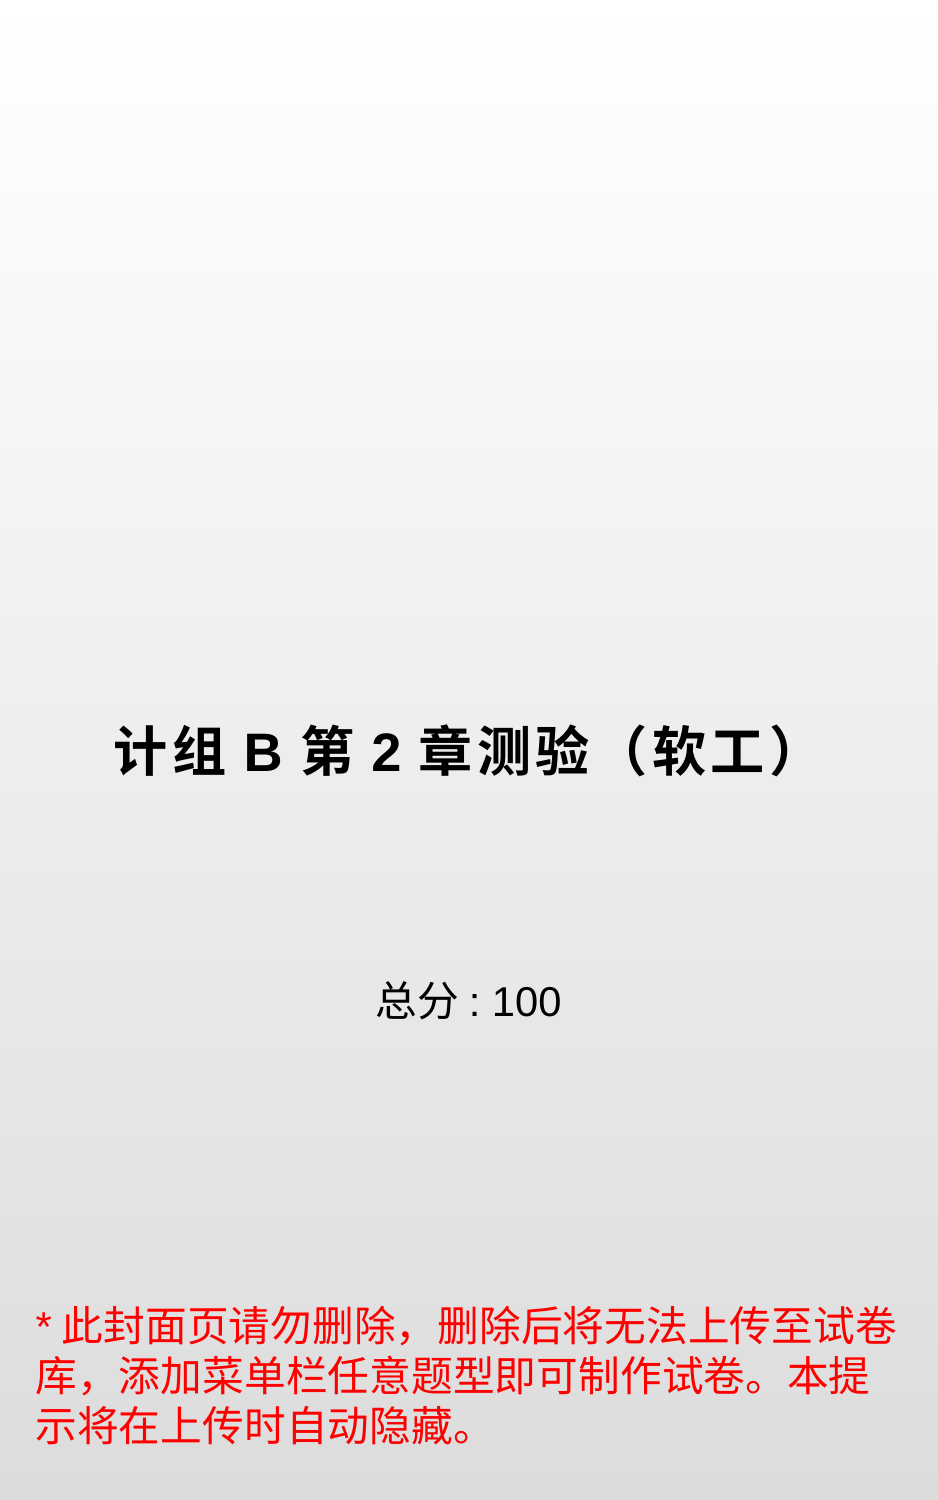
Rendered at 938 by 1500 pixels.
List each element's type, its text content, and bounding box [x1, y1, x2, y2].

title 计组B第2章测验（软工） [46, 624, 891, 875]
text_box *此封面页请勿删除，删除后将无法上传至试卷库，添加菜单栏任意题型即可制作试卷。本提示将在上传时自动隐藏。 [20, 1291, 917, 1459]
text_box 总分: 100 [302, 958, 636, 1042]
